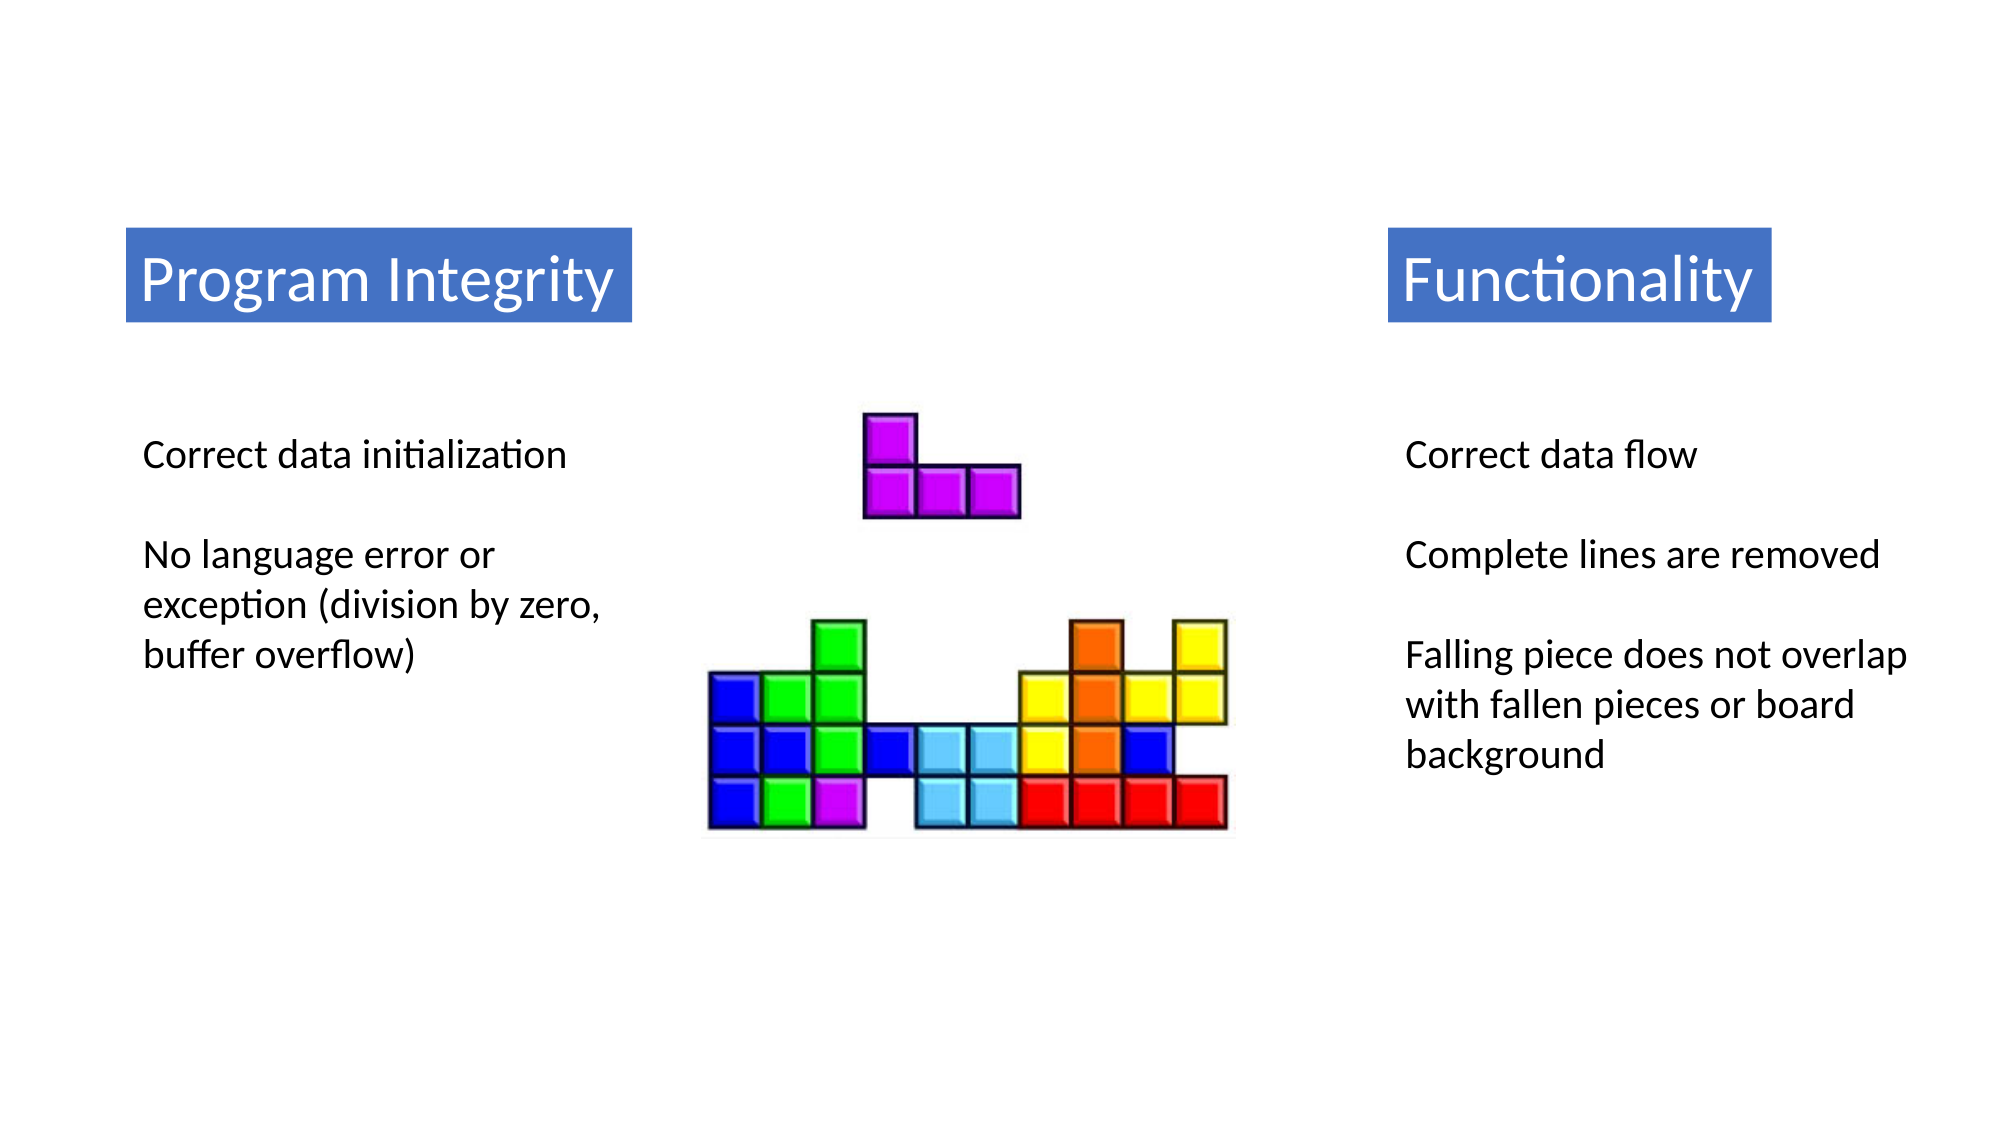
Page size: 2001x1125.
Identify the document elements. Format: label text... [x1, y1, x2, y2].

text_box Correct data flow Complete lines are removed Falling piece does not overlap with fallen pieces or board background [1390, 419, 1933, 785]
text_box Correct data initialization No language error or exception (division by zero, buffer overflow) [128, 419, 626, 685]
picture [701, 323, 1236, 839]
text_box Functionality [1388, 227, 1772, 323]
text_box Program Integrity [126, 227, 633, 323]
